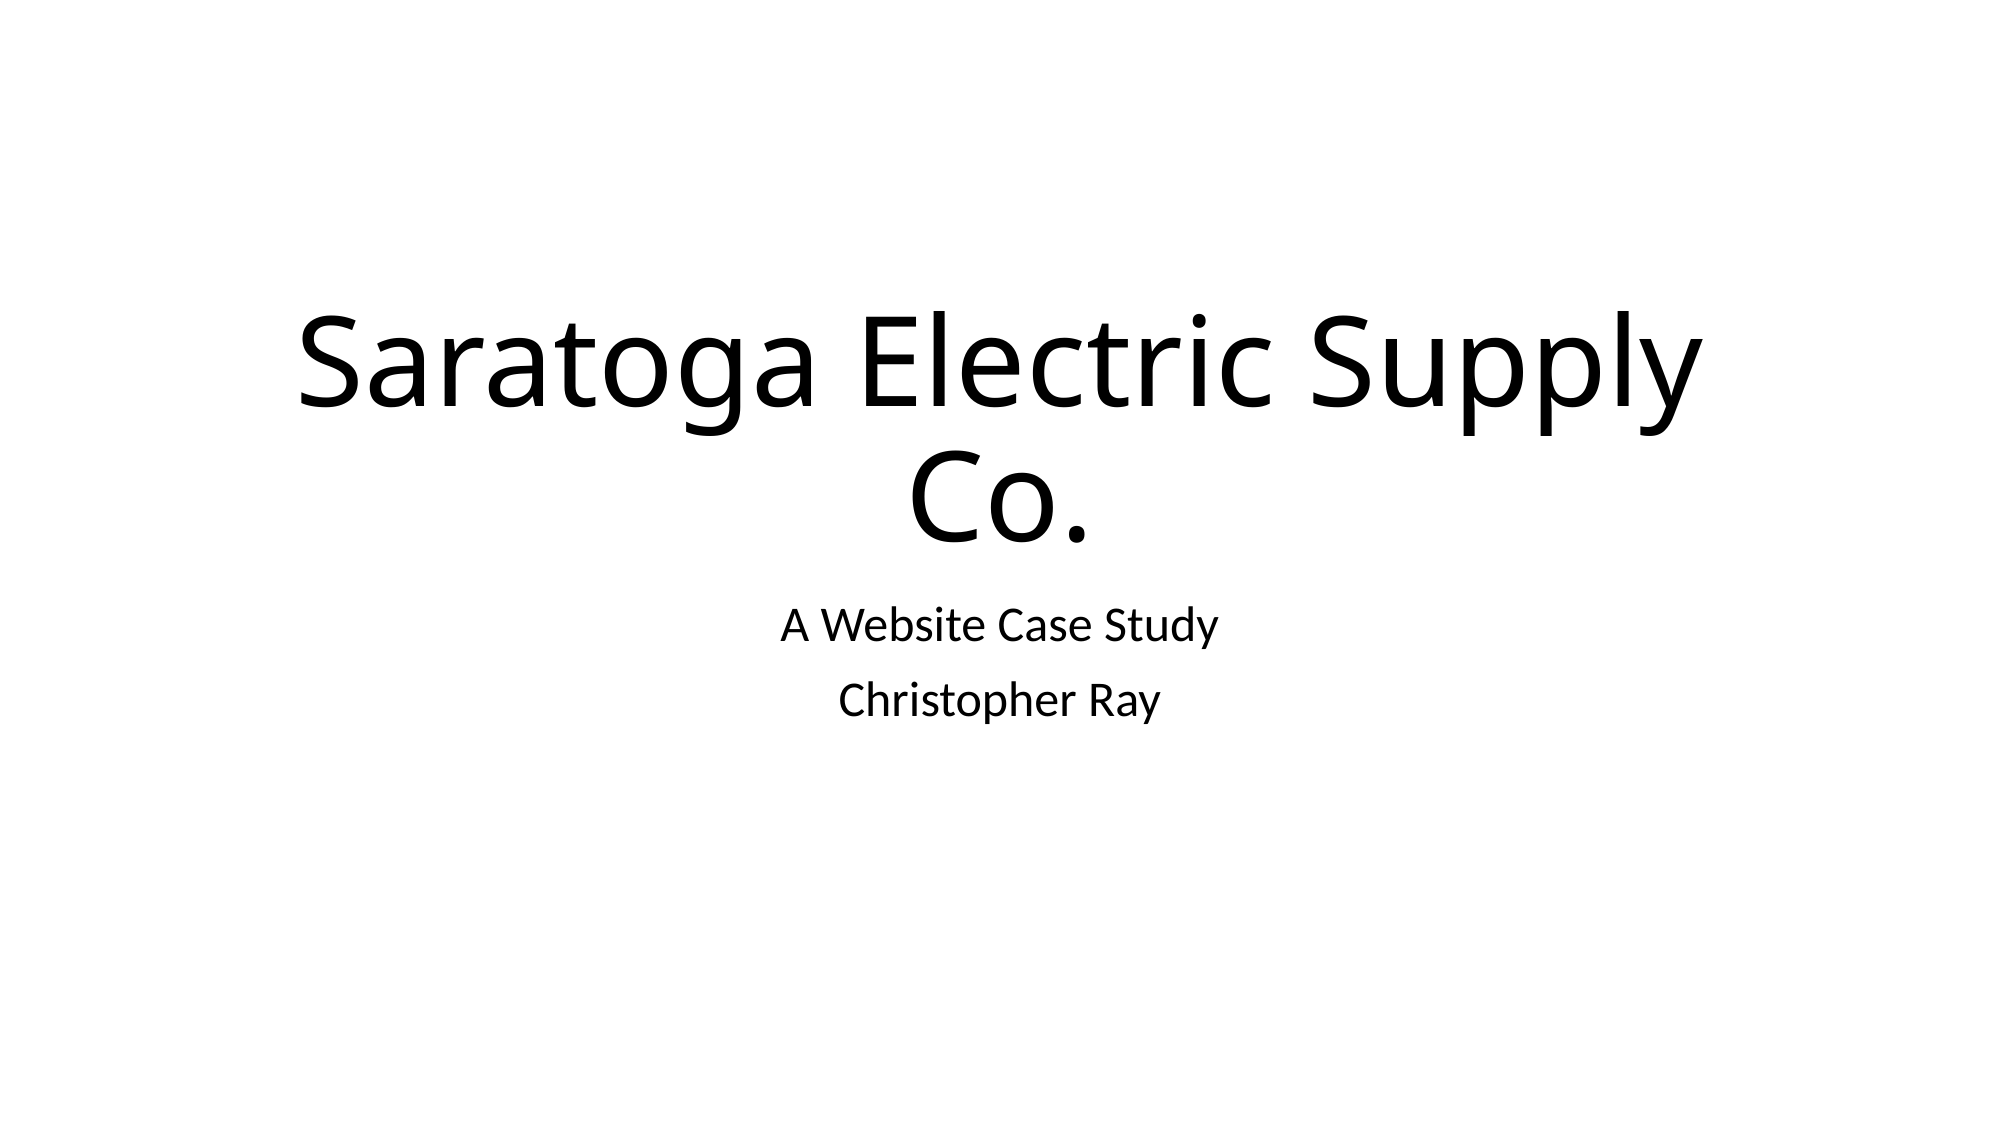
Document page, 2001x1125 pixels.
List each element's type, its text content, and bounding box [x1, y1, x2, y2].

title Saratoga Electric Supply Co. [249, 184, 1750, 576]
subtitle A Website Case Study Christopher Ray [249, 590, 1750, 863]
